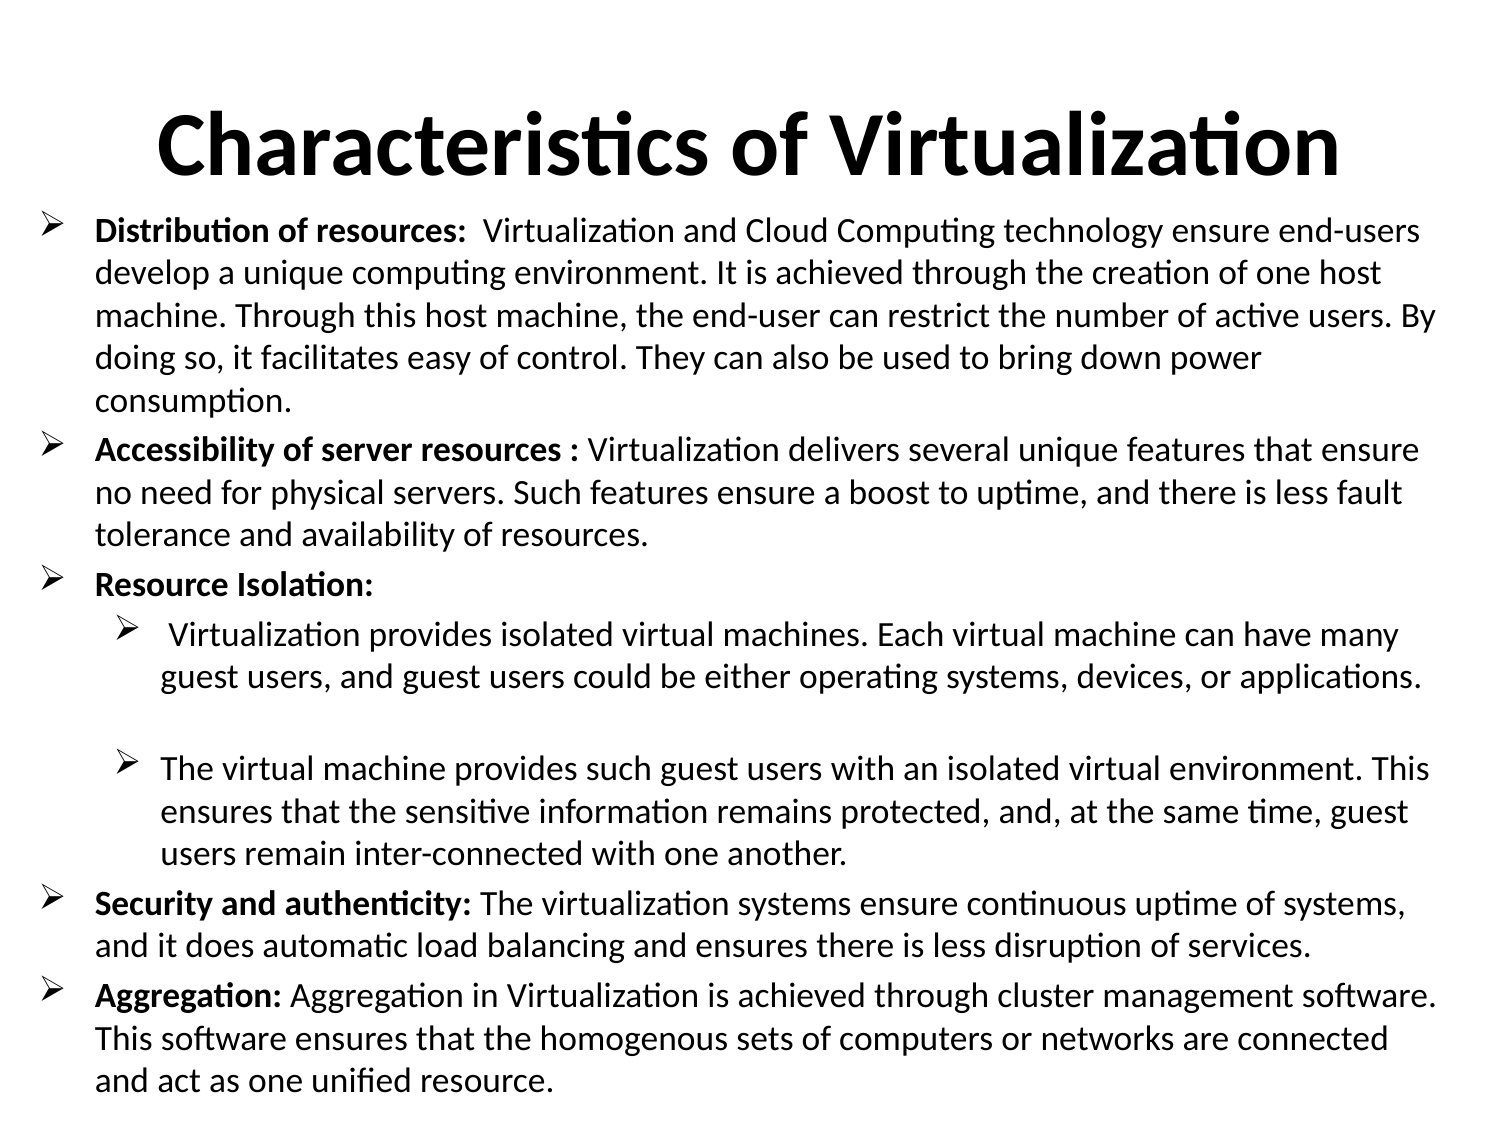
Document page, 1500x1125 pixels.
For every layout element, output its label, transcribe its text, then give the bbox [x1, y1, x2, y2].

title Characteristics of Virtualization [75, 45, 1425, 199]
list Distribution of resources: Virtualization and Cloud Computing technology ensure end-users develop a unique computing environment. It is achieved through the creation of one host machine. Through this host machine, the end-user can restrict the number of active users. By doing so, it facilitates easy of control. They can also be used to bring down power consumption. Accessibility of server resources : Virtualization delivers several unique features that ensure no need for physical servers. Such features ensure a boost to uptime, and there is less fault tolerance and availability of resources. Resource Isolation: Virtualization provides isolated virtual machines. Each virtual machine can have many guest users, and guest users could be either operating systems, devices, or applications. The virtual machine provides such guest users with an isolated virtual environment. This ensures that the sensitive information remains protected, and, at the same time, guest users remain inter-connected with one another. Security and authenticity: The virtualization systems ensure continuous uptime of systems, and it does automatic load balancing and ensures there is less disruption of services. Aggregation: Aggregation in Virtualization is achieved through cluster management software. This software ensures that the homogenous sets of computers or networks are connected and act as one unified resource. [23, 199, 1465, 1090]
